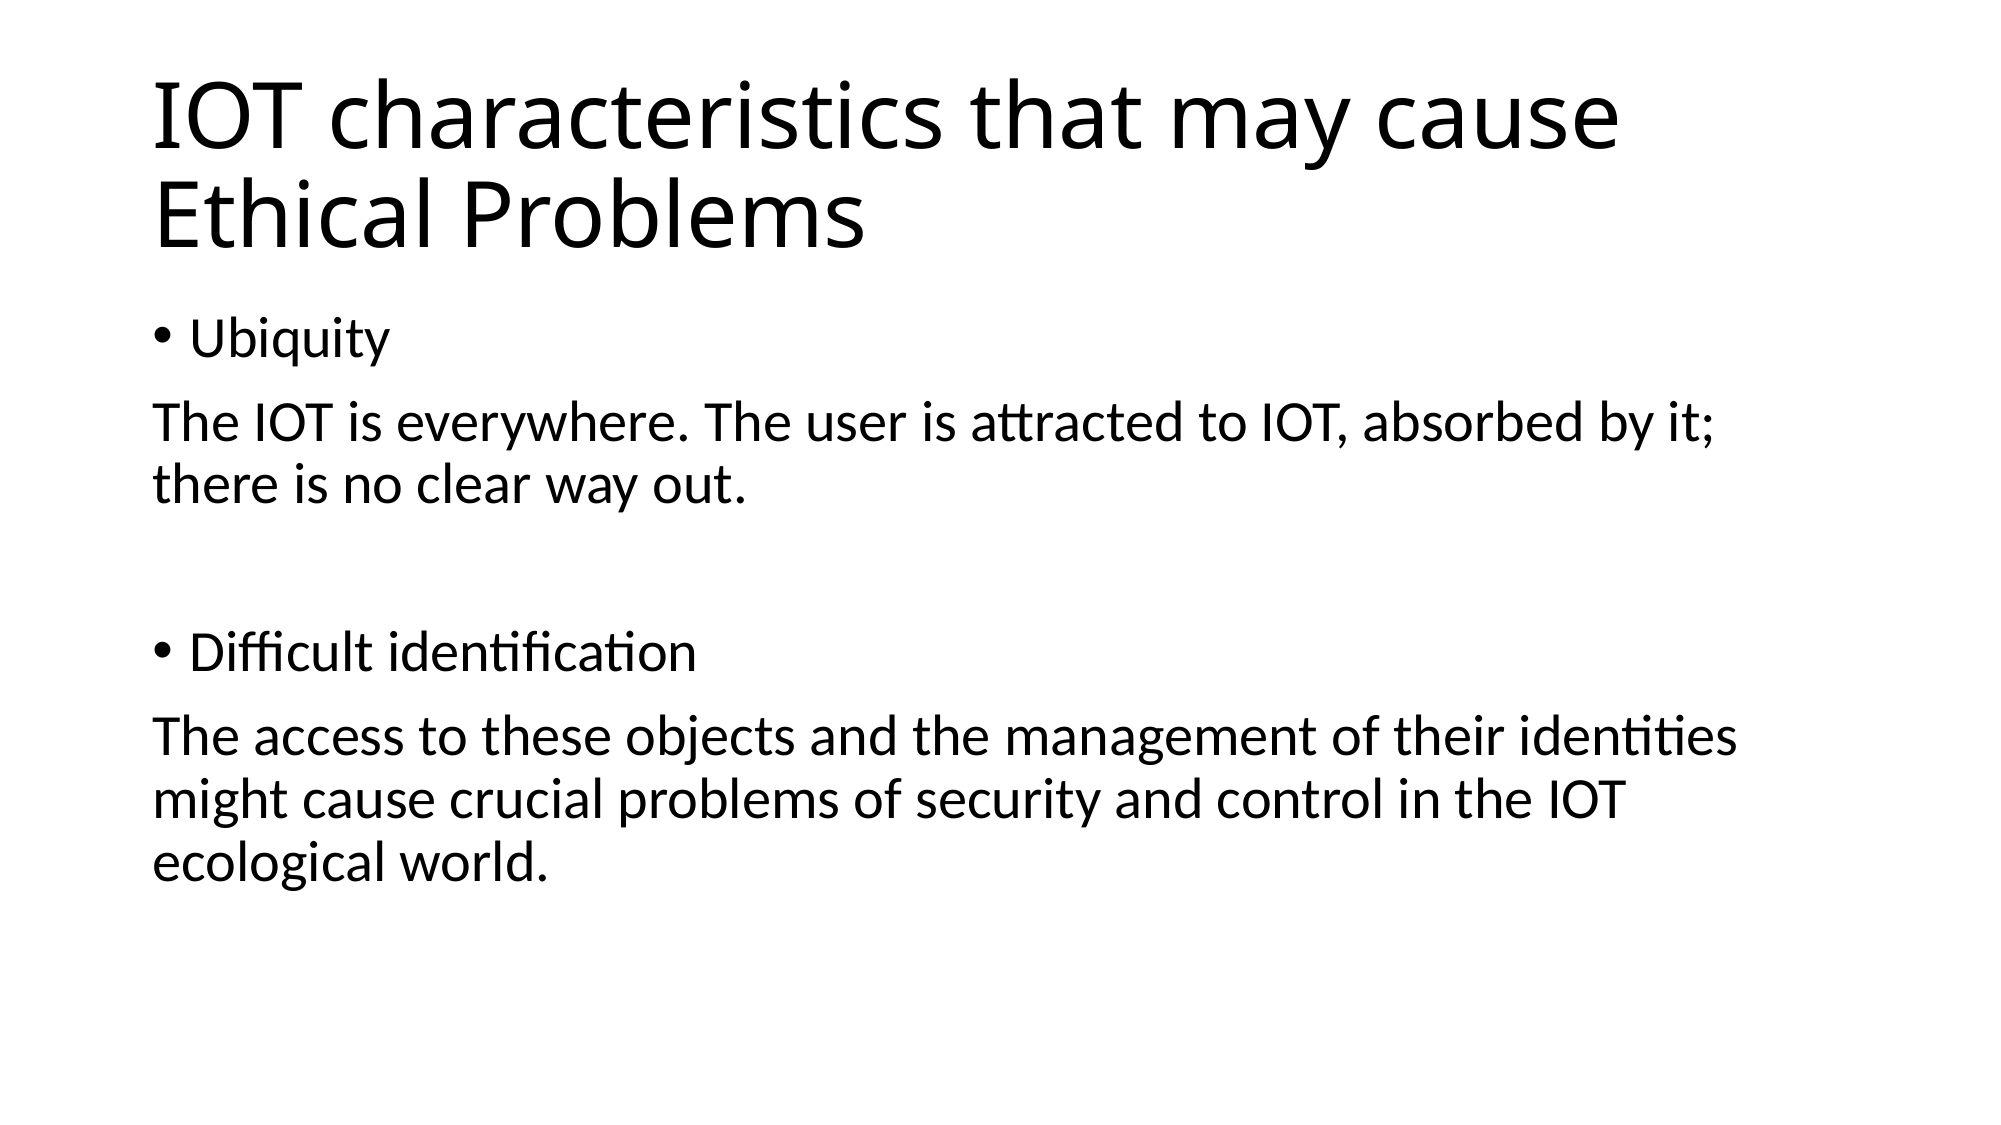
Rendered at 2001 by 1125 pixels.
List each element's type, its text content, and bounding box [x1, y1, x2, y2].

list Ubiquity The IOT is everywhere. The user is attracted to IOT, absorbed by it; there is no clear way out. Difficult identification The access to these objects and the management of their identities might cause crucial problems of security and control in the IOT ecological world. [137, 299, 1863, 1014]
title IOT characteristics that may cause Ethical Problems [137, 59, 1863, 278]
